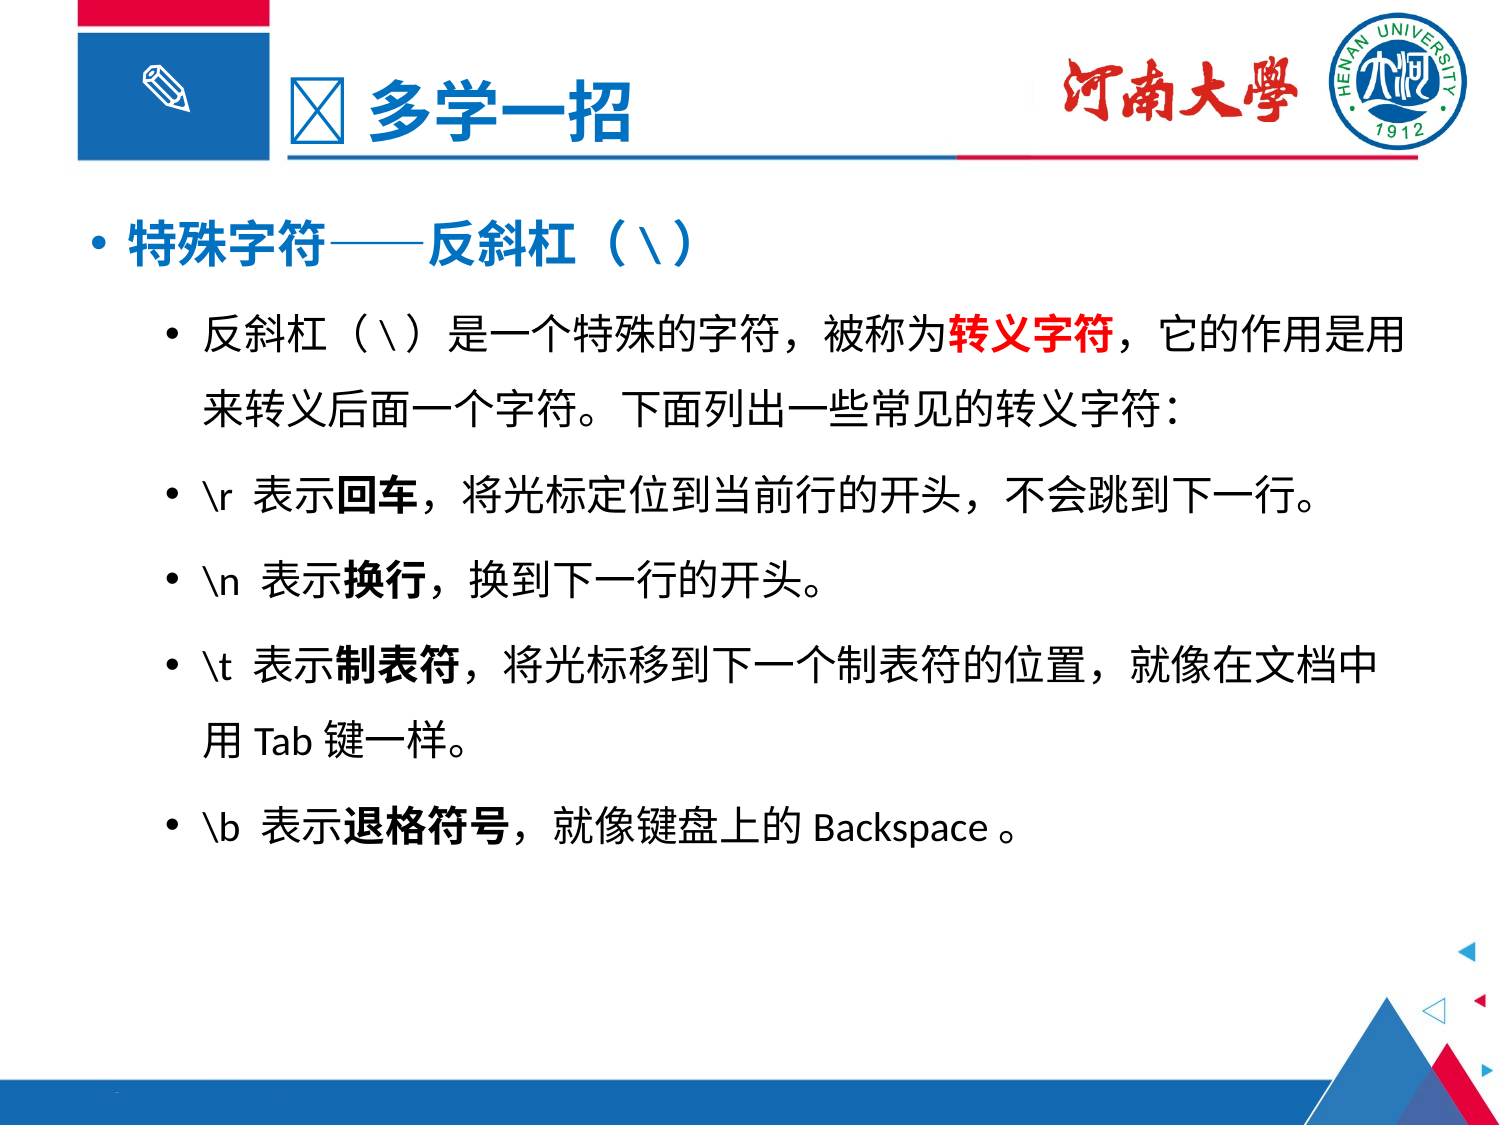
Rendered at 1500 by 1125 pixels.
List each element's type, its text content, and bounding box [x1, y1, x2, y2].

text_box 多学一招 [269, 63, 1081, 156]
list 特殊字符——反斜杠（\） 反斜杠（\）是一个特殊的字符，被称为转义字符，它的作用是用来转义后面一个字符。下面列出一些常见的转义字符： \r 表示回车，将光标定位到当前行的开头，不会跳到下一行。 \n 表示换行，换到下一行的开头。 \t 表示制表符，将光标移到下一个制表符的位置，就像在文档中用Tab键一样。 \b 表示退格符号，就像键盘上的Backspace。 [75, 174, 1425, 1005]
picture [0, 0, 1500, 1125]
